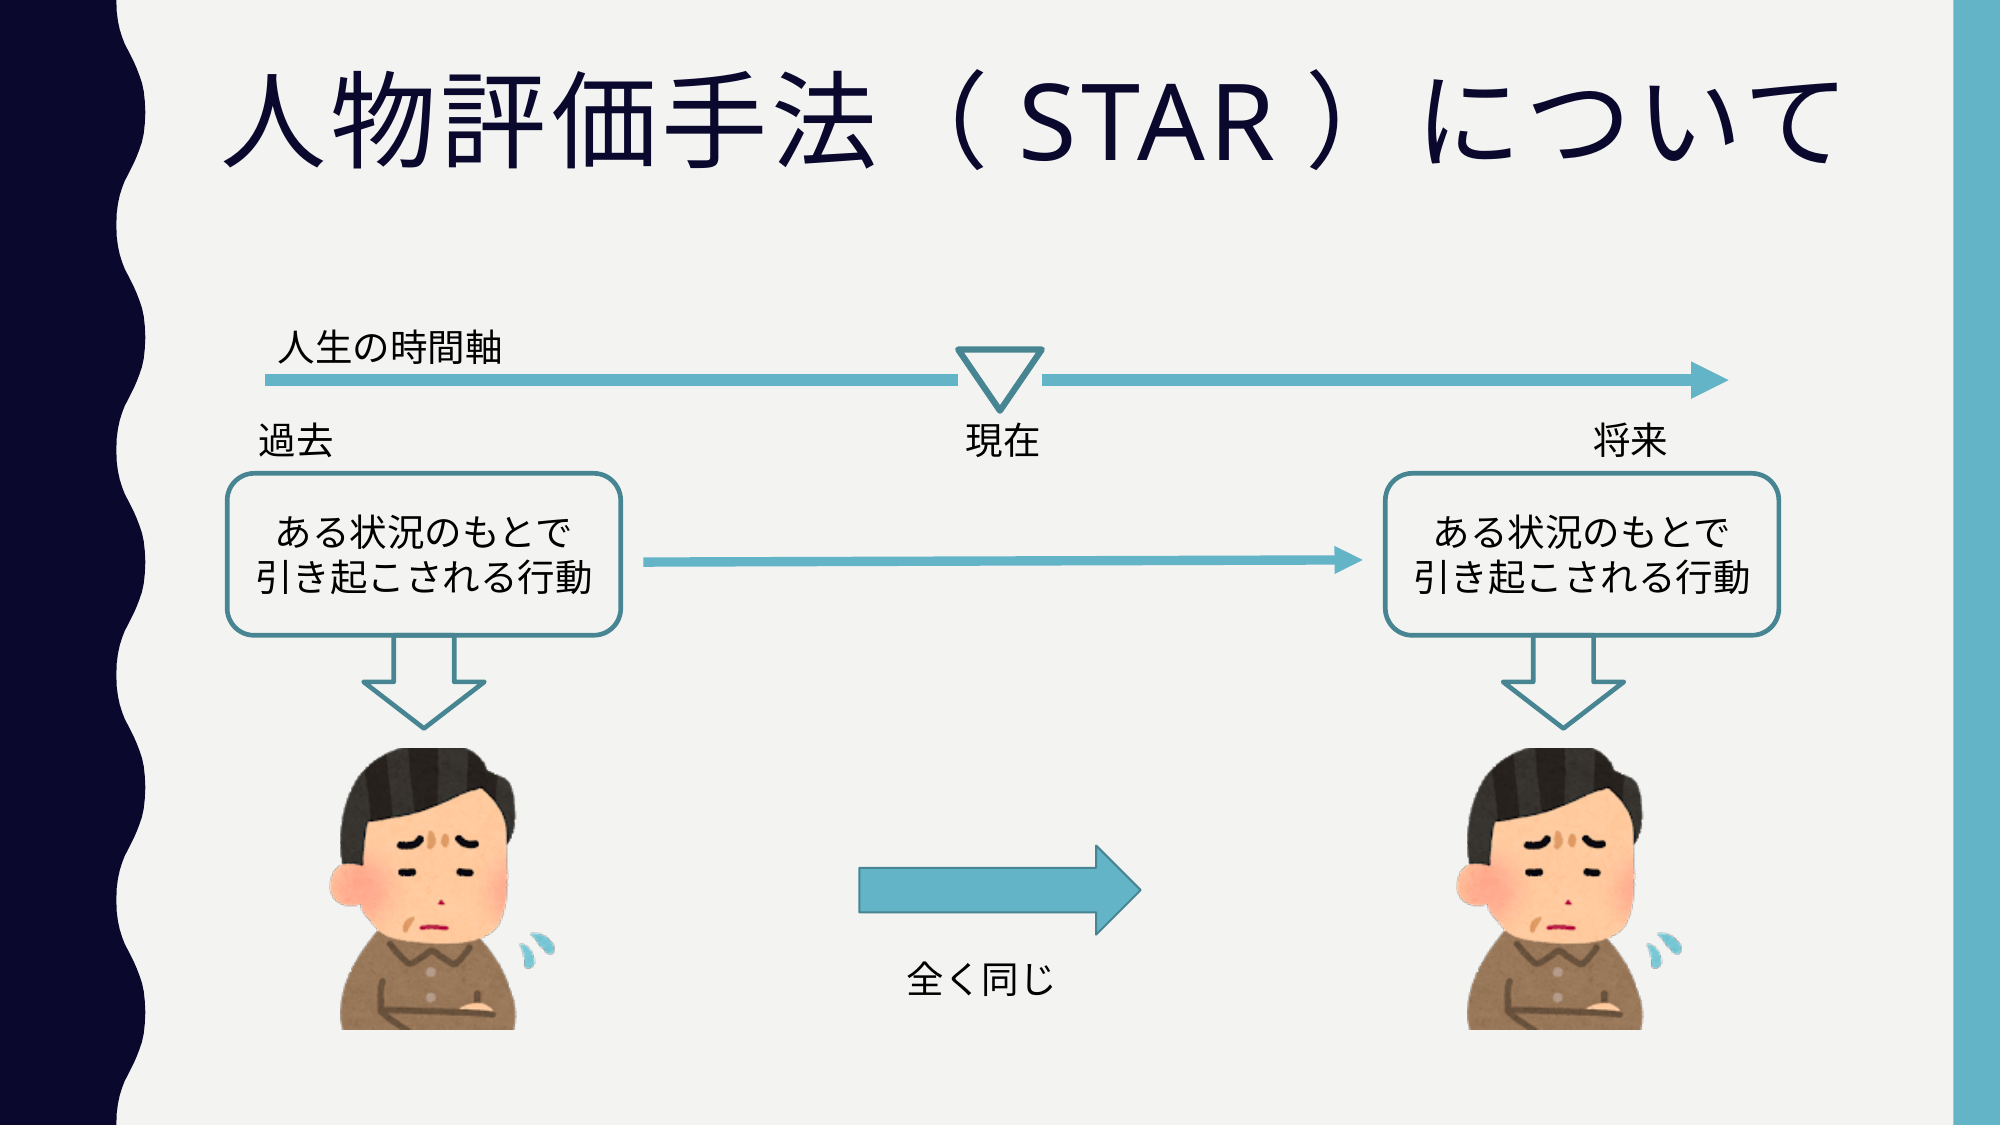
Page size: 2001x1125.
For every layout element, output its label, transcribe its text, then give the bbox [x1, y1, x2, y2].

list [295, 748, 578, 1030]
text_box 過去 [221, 409, 370, 470]
text_box 人生の時間軸 [226, 314, 555, 379]
text_box [362, 634, 486, 730]
text_box [858, 844, 1142, 933]
text_box 全く同じ [858, 933, 1105, 1024]
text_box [643, 559, 1363, 563]
text_box [1502, 634, 1625, 730]
title 人物評価手法（STAR）について [205, 61, 1875, 306]
text_box 将来 [1556, 409, 1705, 470]
picture [1422, 748, 1705, 1030]
text_box 現在 [928, 409, 1078, 470]
text_box ある状況のもとで 引き起こされる行動 [1384, 472, 1780, 637]
text_box [957, 348, 1043, 409]
text_box ある状況のもとで 引き起こされる行動 [226, 472, 622, 637]
